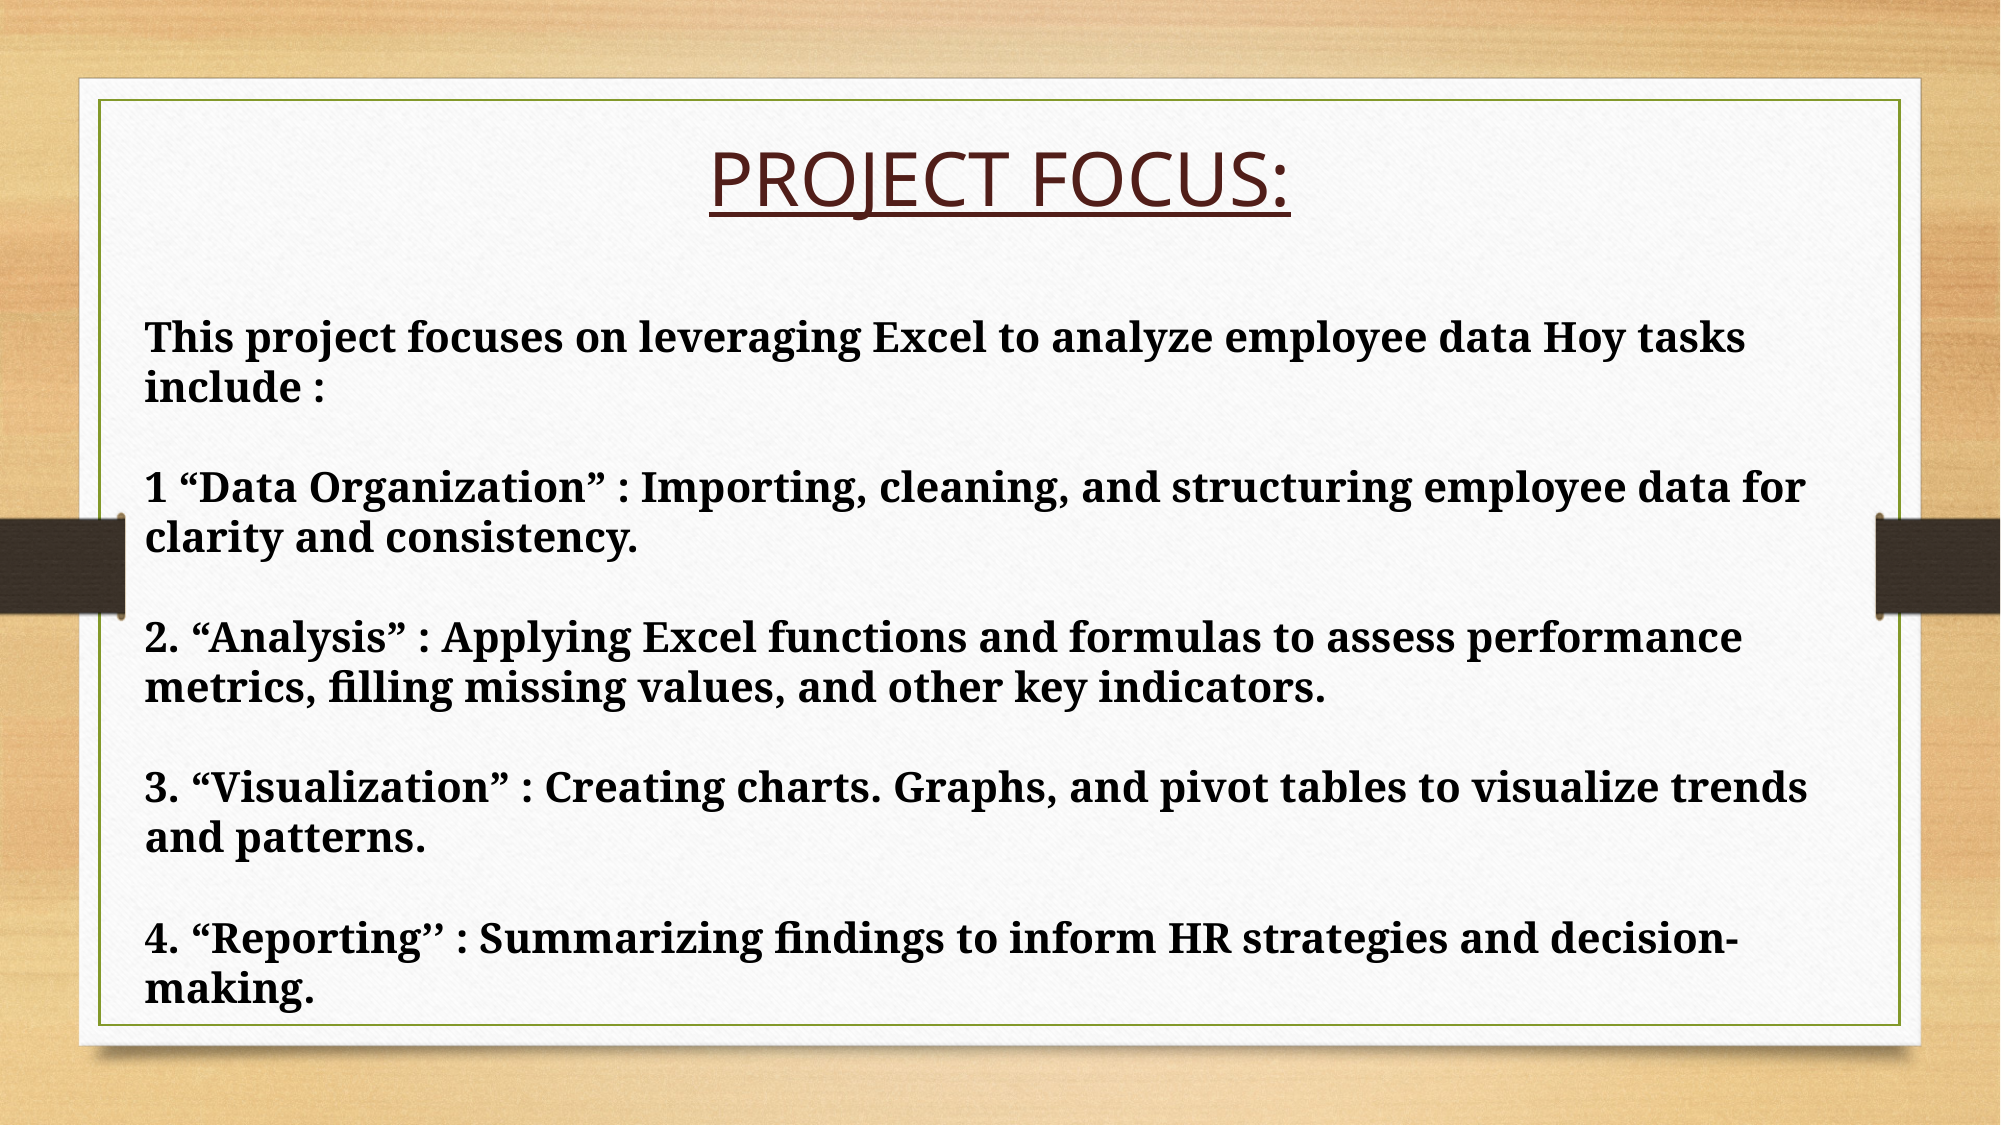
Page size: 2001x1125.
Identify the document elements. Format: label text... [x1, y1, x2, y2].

picture [0, 0, 2001, 1125]
text_box This project focuses on leveraging Excel to analyze employee data Hoy tasks include : 1 “Data Organization” : Importing, cleaning, and structuring employee data for clarity and consistency. 2. “Analysis” : Applying Excel functions and formulas to assess performance metrics, filling missing values, and other key indicators. 3. “Visualization” : Creating charts. Graphs, and pivot tables to visualize trends and patterns. 4. “Reporting’’ : Summarizing findings to inform HR strategies and decision-making. [129, 303, 1896, 1019]
text_box PROJECT FOCUS: [583, 123, 1417, 229]
